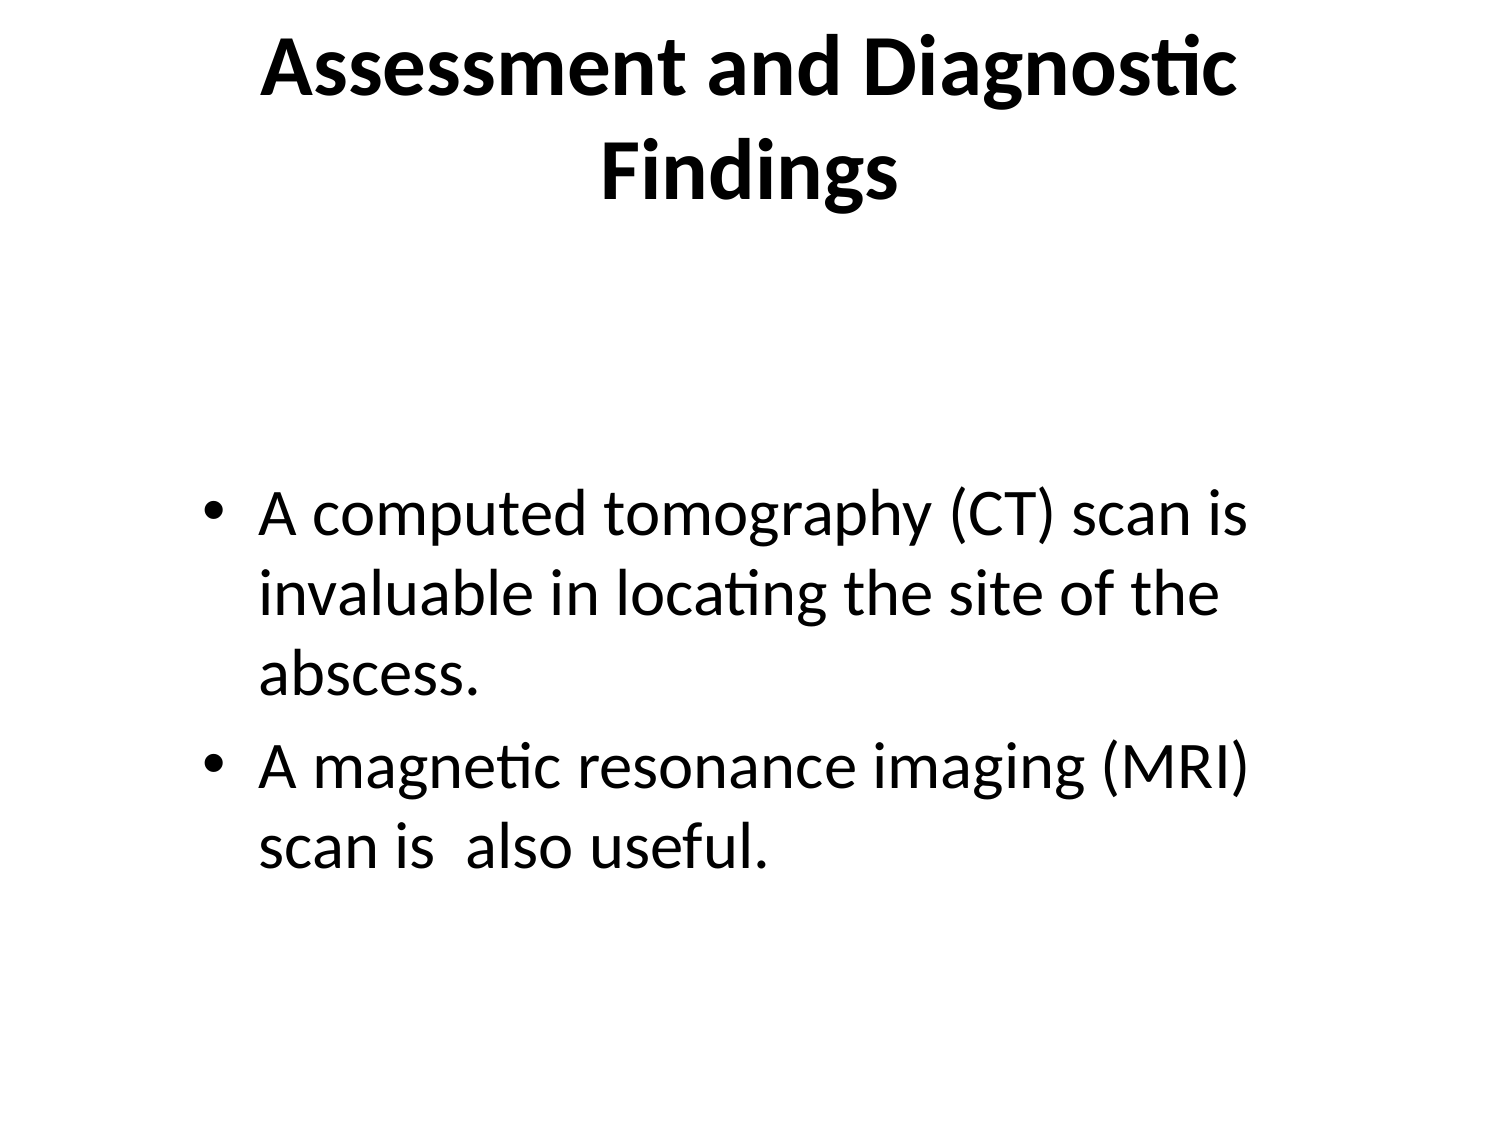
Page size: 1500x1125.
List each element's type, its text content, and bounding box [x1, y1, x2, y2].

title Assessment and Diagnostic Findings [243, 0, 1257, 225]
list A computed tomography (CT) scan is invaluable in locating the site of the abscess. A magnetic resonance imaging (MRI) scan is also useful. [187, 275, 1313, 1005]
